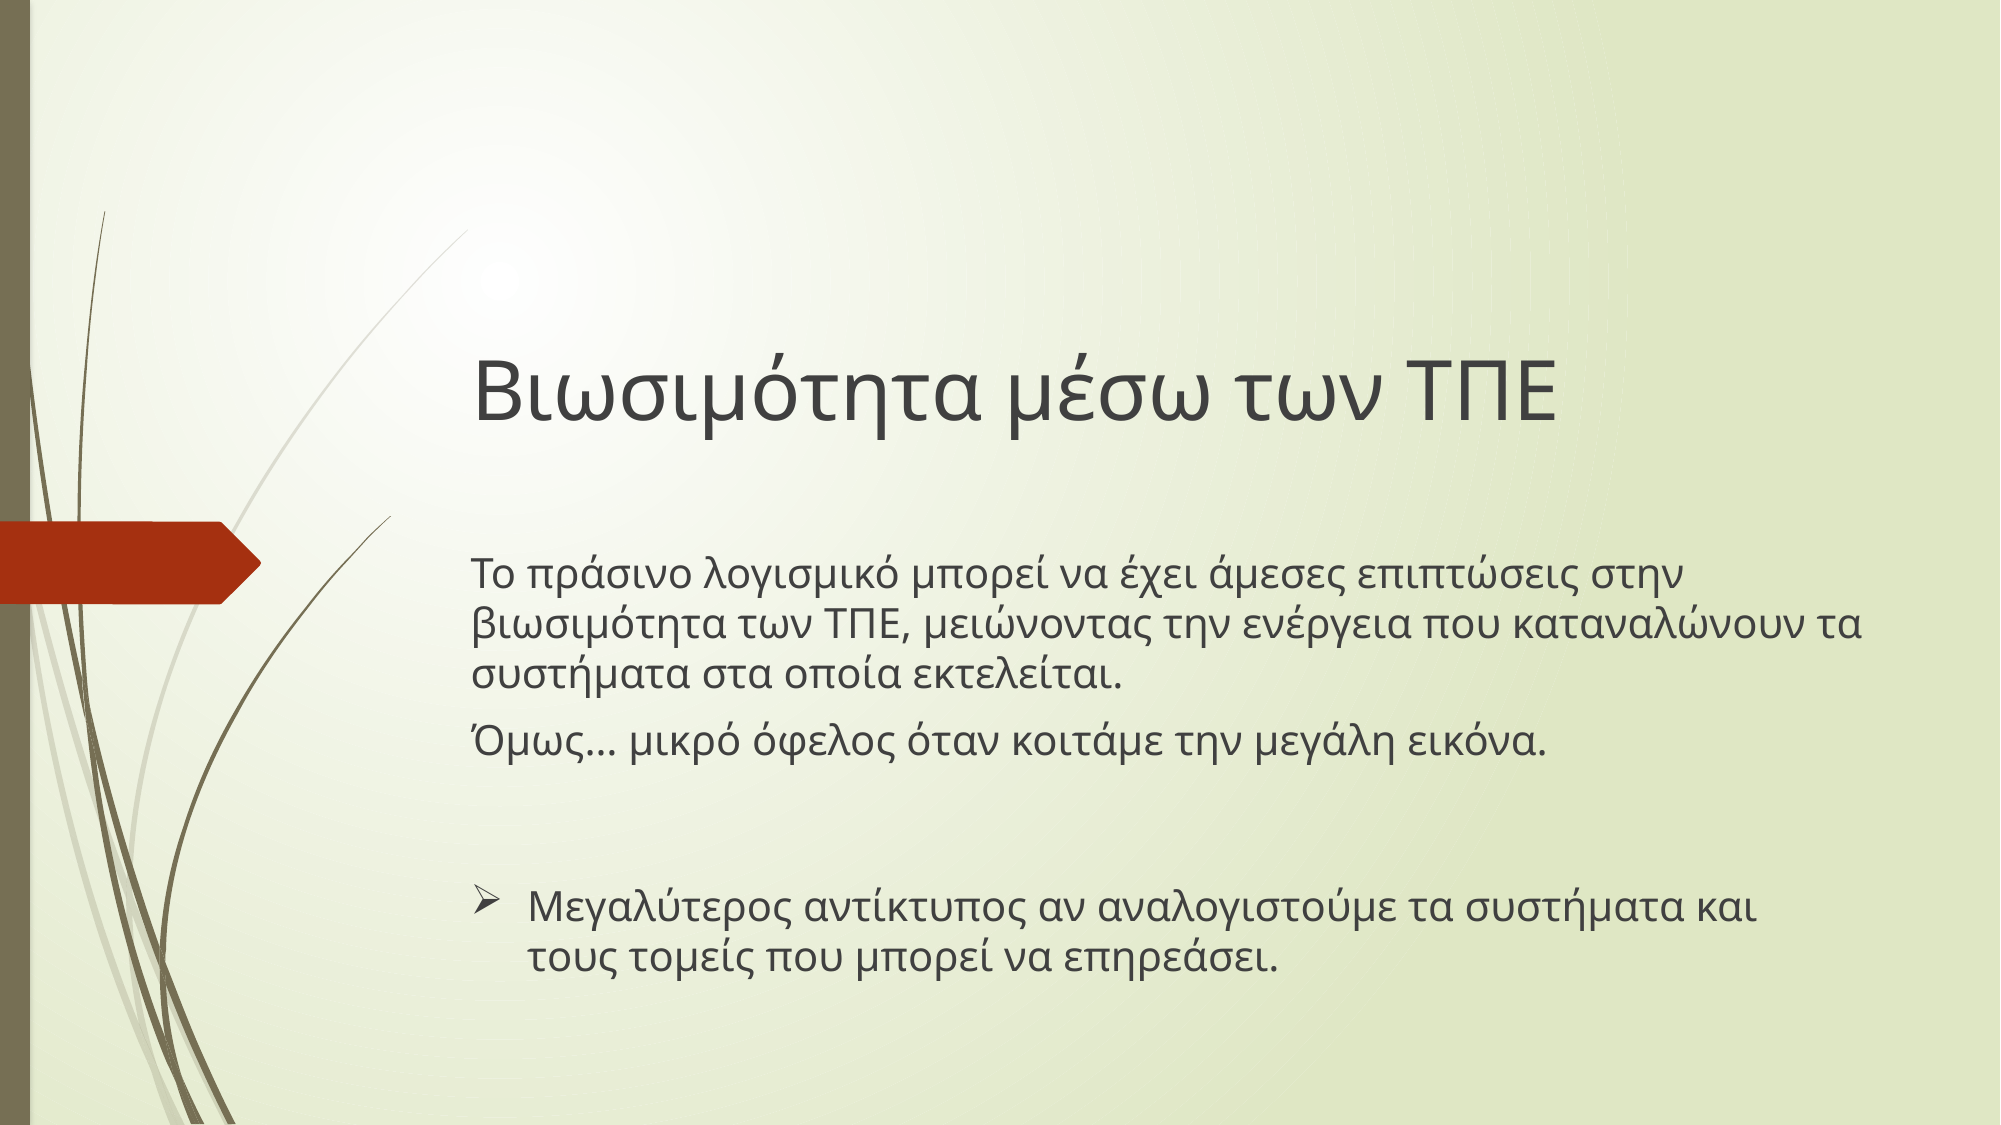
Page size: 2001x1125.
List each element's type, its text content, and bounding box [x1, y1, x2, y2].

list Όμως… μικρό όφελος όταν κοιτάμε την μεγάλη εικόνα. [455, 705, 1919, 847]
text_box Μεγαλύτερος αντίκτυπος αν αναλογιστούμε τα συστήματα και τους τομείς που μπορεί να επηρεάσει. [455, 872, 1845, 988]
text_box Το πράσινο λογισμικό μπορεί να έχει άμεσες επιπτώσεις στην βιωσιμότητα των ΤΠΕ, μειώνοντας την ενέργεια που καταναλώνουν τα συστήματα στα οποία εκτελείται. [455, 539, 1919, 705]
title Βιωσιμότητα μέσω των ΤΠΕ [455, 203, 1919, 445]
